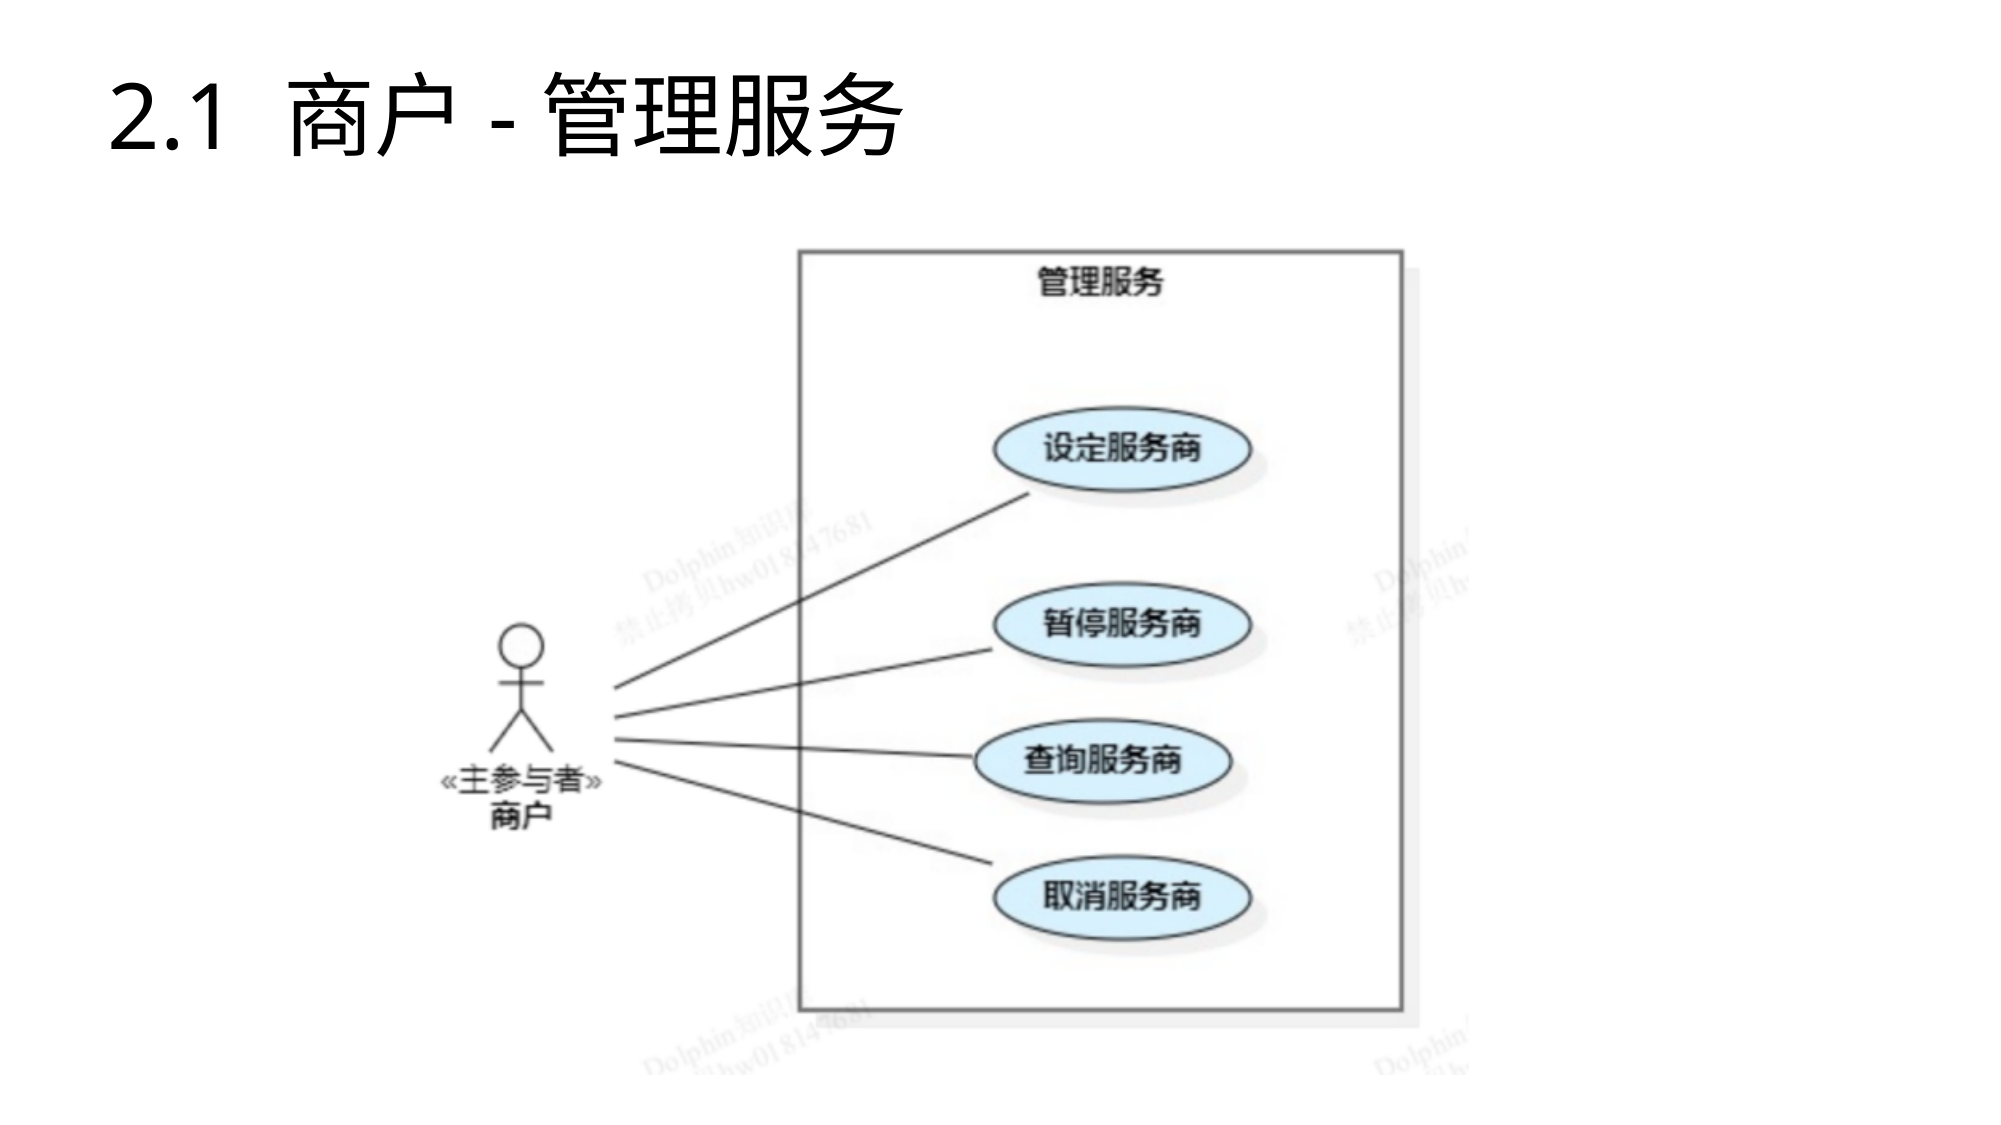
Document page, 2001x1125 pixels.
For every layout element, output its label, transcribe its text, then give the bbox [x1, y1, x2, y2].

picture [359, 225, 1469, 1075]
text_box 2.1 商户-管理服务 [93, 50, 1100, 176]
